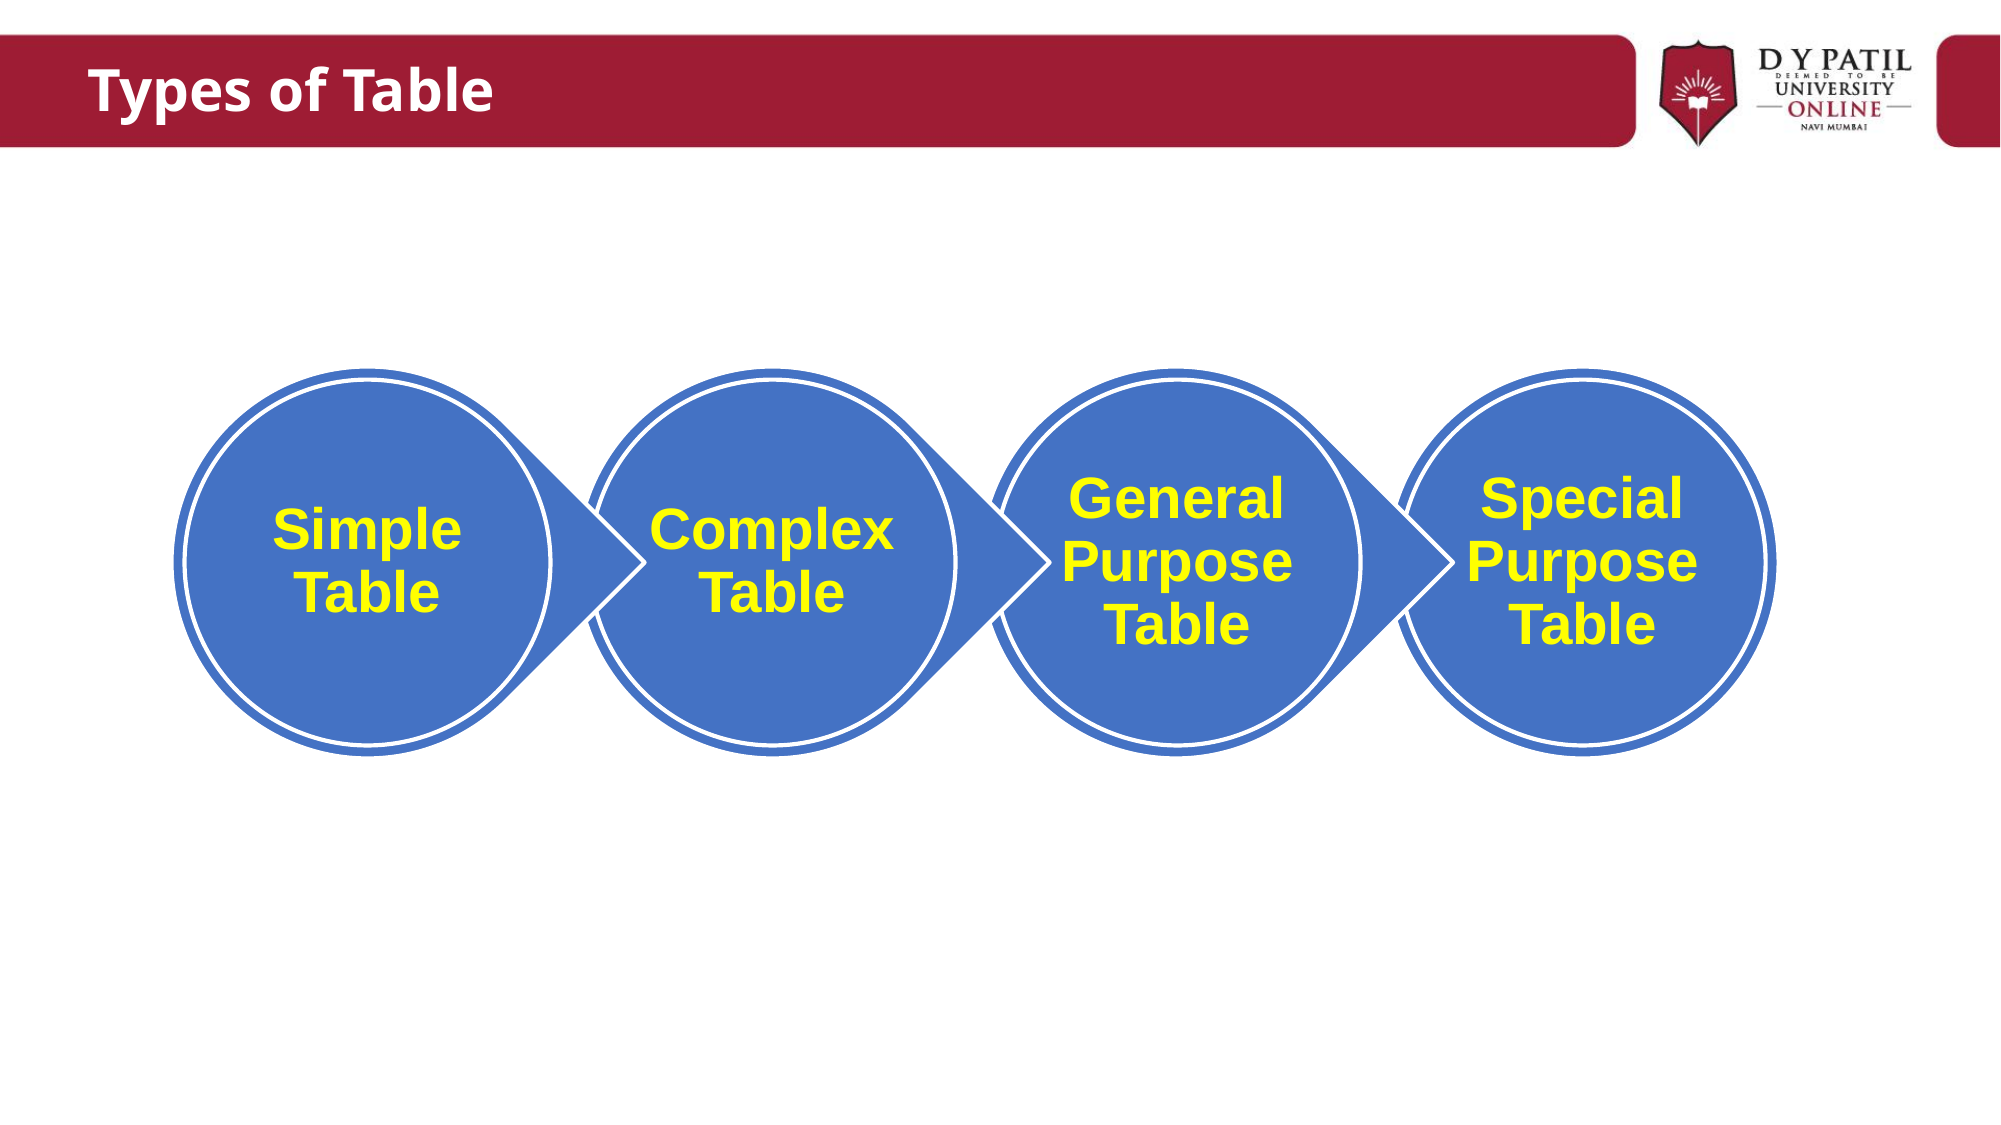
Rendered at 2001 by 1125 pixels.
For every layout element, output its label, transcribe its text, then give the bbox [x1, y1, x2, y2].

title Types of Table [71, 35, 1797, 149]
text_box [37, 218, 1831, 907]
picture [0, 0, 2001, 1125]
